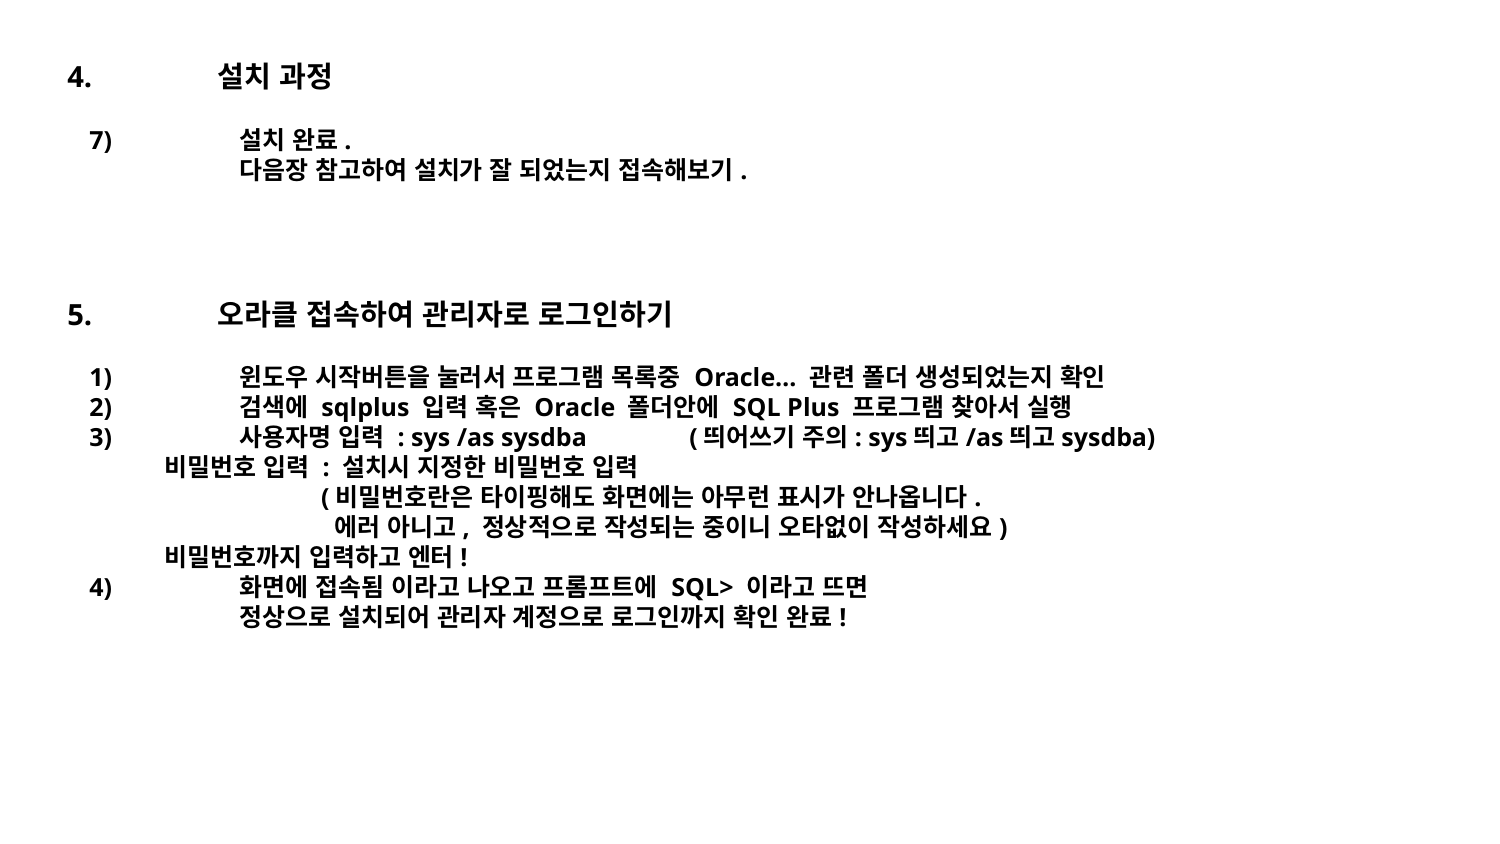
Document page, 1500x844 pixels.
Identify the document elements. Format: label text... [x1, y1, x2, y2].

text_box 1) 윈도우 시작버튼을 눌러서 프로그램 목록중 Oracle… 관련 폴더 생성되었는지 확인 2) 검색에 sqlplus 입력 혹은 Oracle 폴더안에 SQL Plus 프로그램 찾아서 실행 3) 사용자명 입력 : sys /as sysdba (띄어쓰기 주의: sys띄고/as띄고sysdba) 비밀번호 입력 : 설치시 지정한 비밀번호 입력 (비밀번호란은 타이핑해도 화면에는 아무런 표시가 안나옵니다. 에러 아니고, 정상적으로 작성되는 중이니 오타없이 작성하세요) 비밀번호까지 입력하고 엔터! 4) 화면에 접속됨 이라고 나오고 프롬프트에 SQL> 이라고 뜨면 정상으로 설치되어 관리자 계정으로 로그인까지 확인 완료! [74, 346, 1406, 677]
text_box 7) 설치 완료. 다음장 참고하여 설치가 잘 되었는지 접속해보기. [74, 109, 1406, 200]
text_box 4. 설치 과정 [52, 43, 867, 109]
text_box 5. 오라클 접속하여 관리자로 로그인하기 [52, 281, 867, 347]
